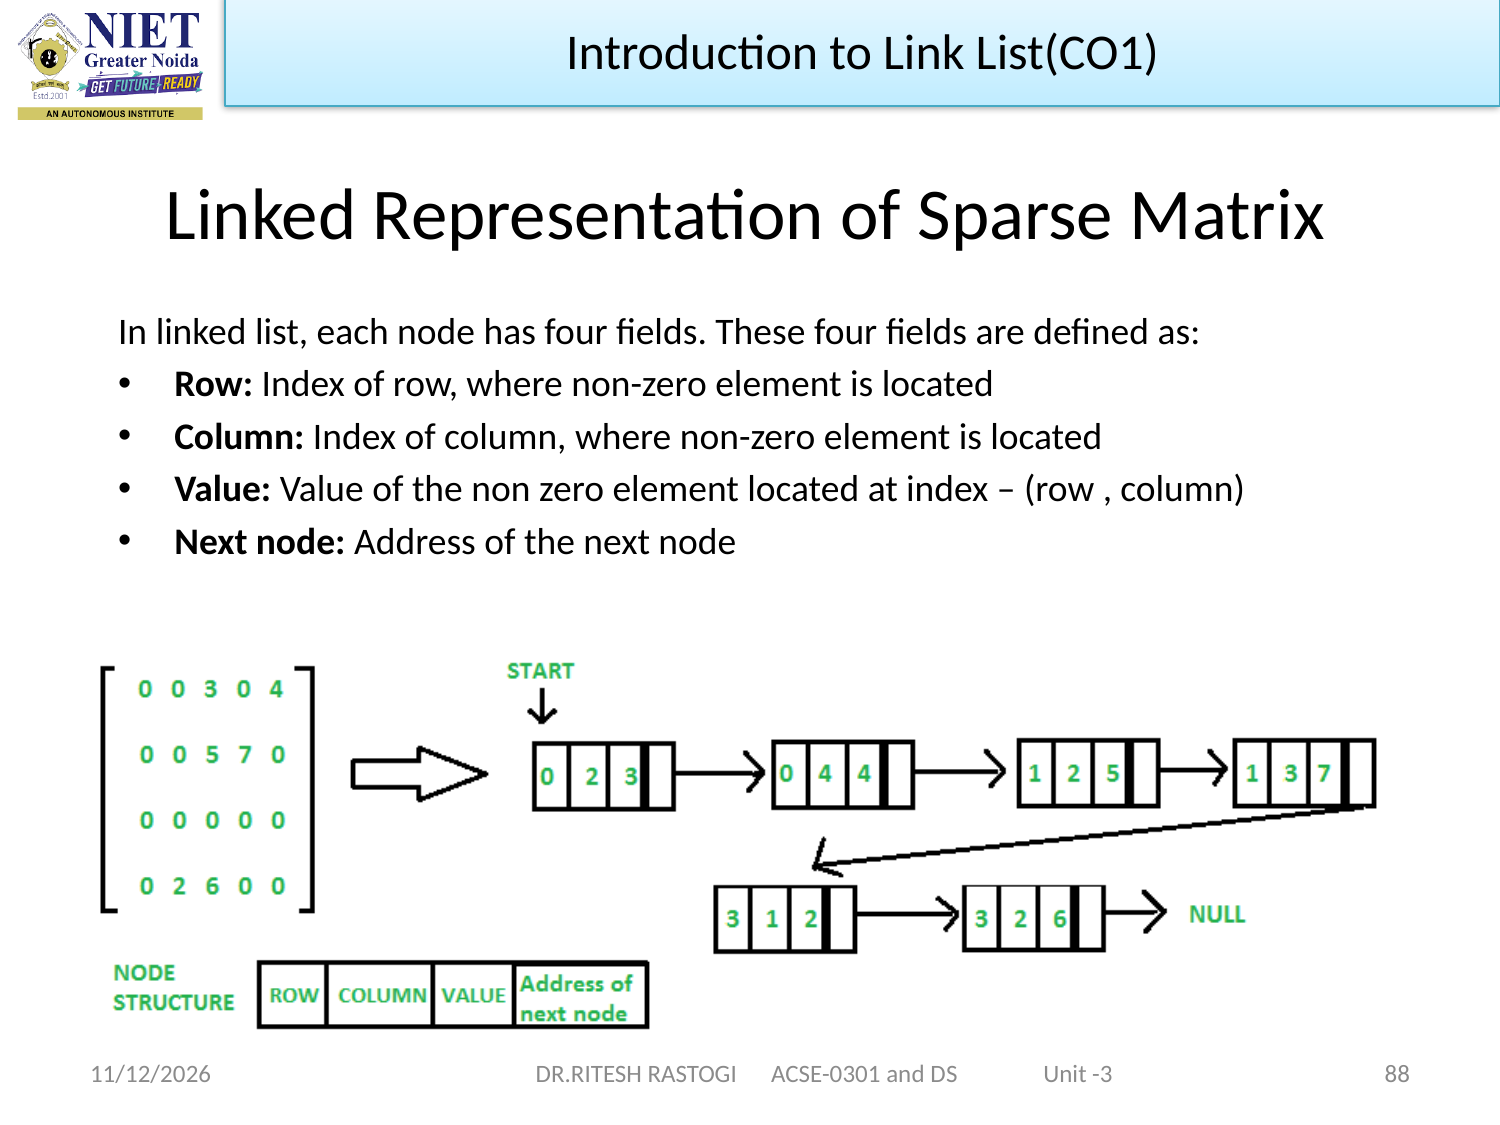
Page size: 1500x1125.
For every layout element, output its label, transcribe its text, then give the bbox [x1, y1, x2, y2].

slide_number 88 [1074, 1042, 1425, 1103]
footer DR.RITESH RASTOGI ACSE-0301 and DS Unit -3 [512, 1068, 1074, 1103]
picture [17, 13, 204, 120]
title Linked Representation of Sparse Matrix [98, 101, 1393, 320]
text_box Introduction to Link List(CO1) [224, 0, 1500, 107]
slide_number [75, 1042, 425, 1103]
picture [93, 621, 1398, 1060]
list In linked list, each node has four fields. These four fields are defined as: Row: Index of row, where non-zero element is located Column: Index of column, where non-zero element is located Value: Value of the non zero element located at index – (row , column) Next node: Address of the next node [102, 299, 1460, 1014]
